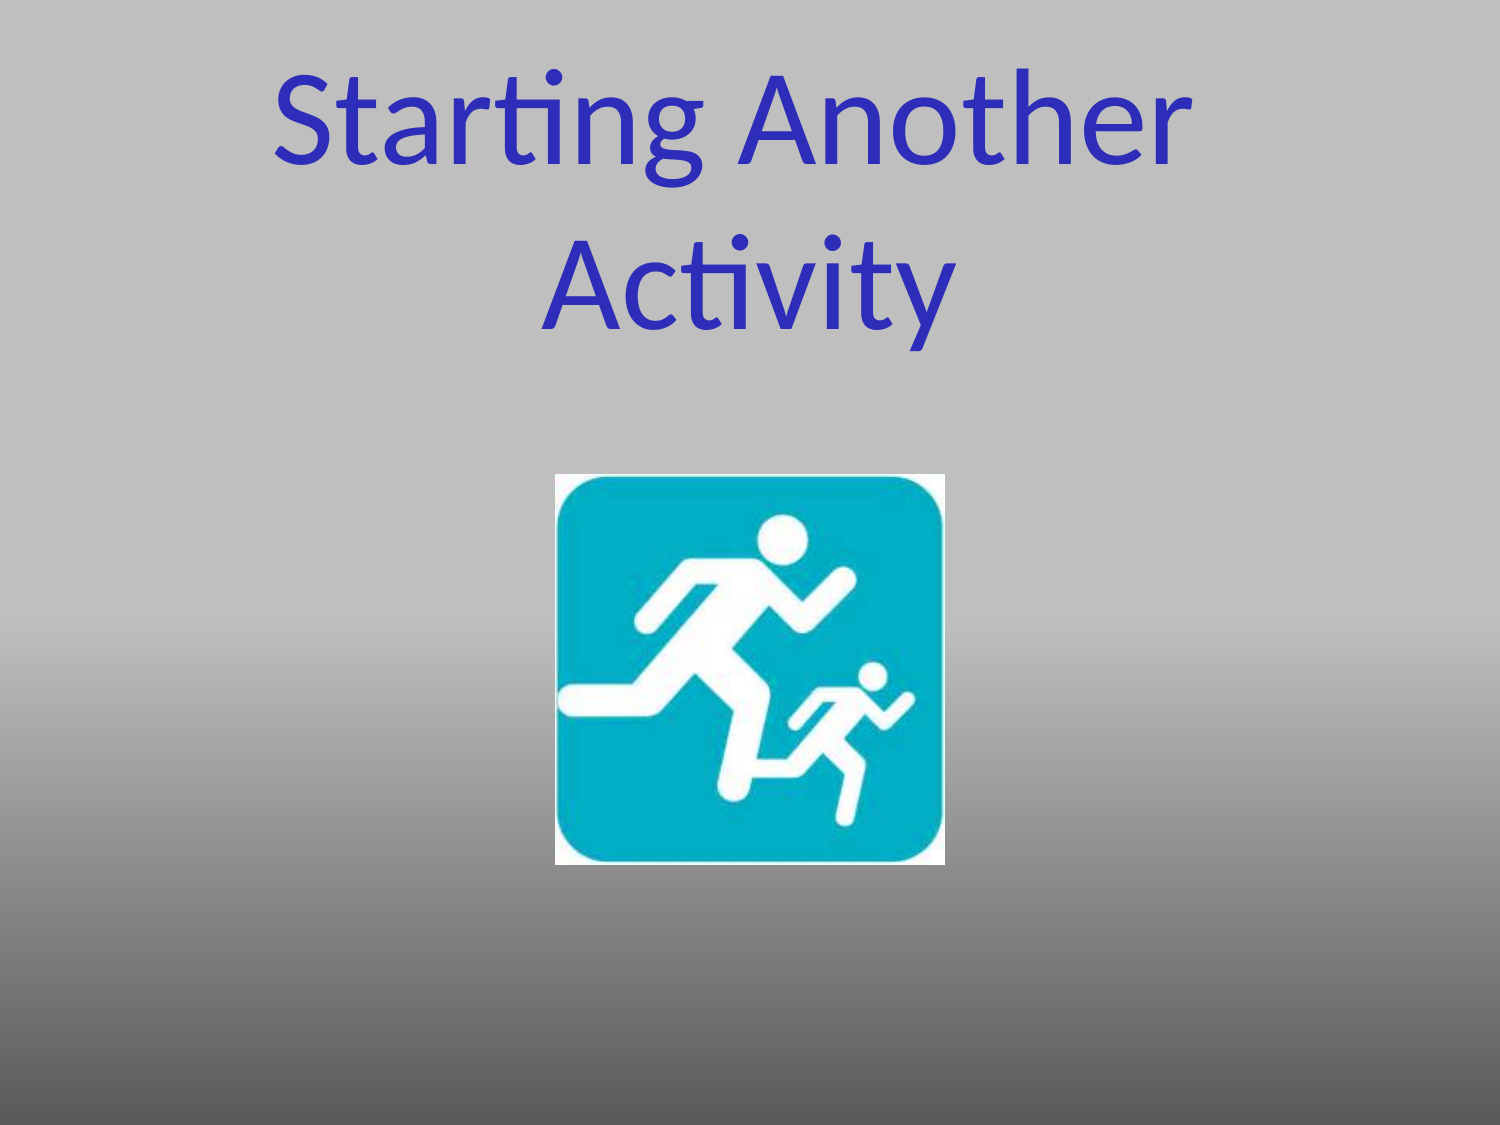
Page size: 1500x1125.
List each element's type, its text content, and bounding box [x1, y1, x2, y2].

picture [555, 474, 945, 866]
text_box Starting Another Activity [0, 19, 1500, 365]
